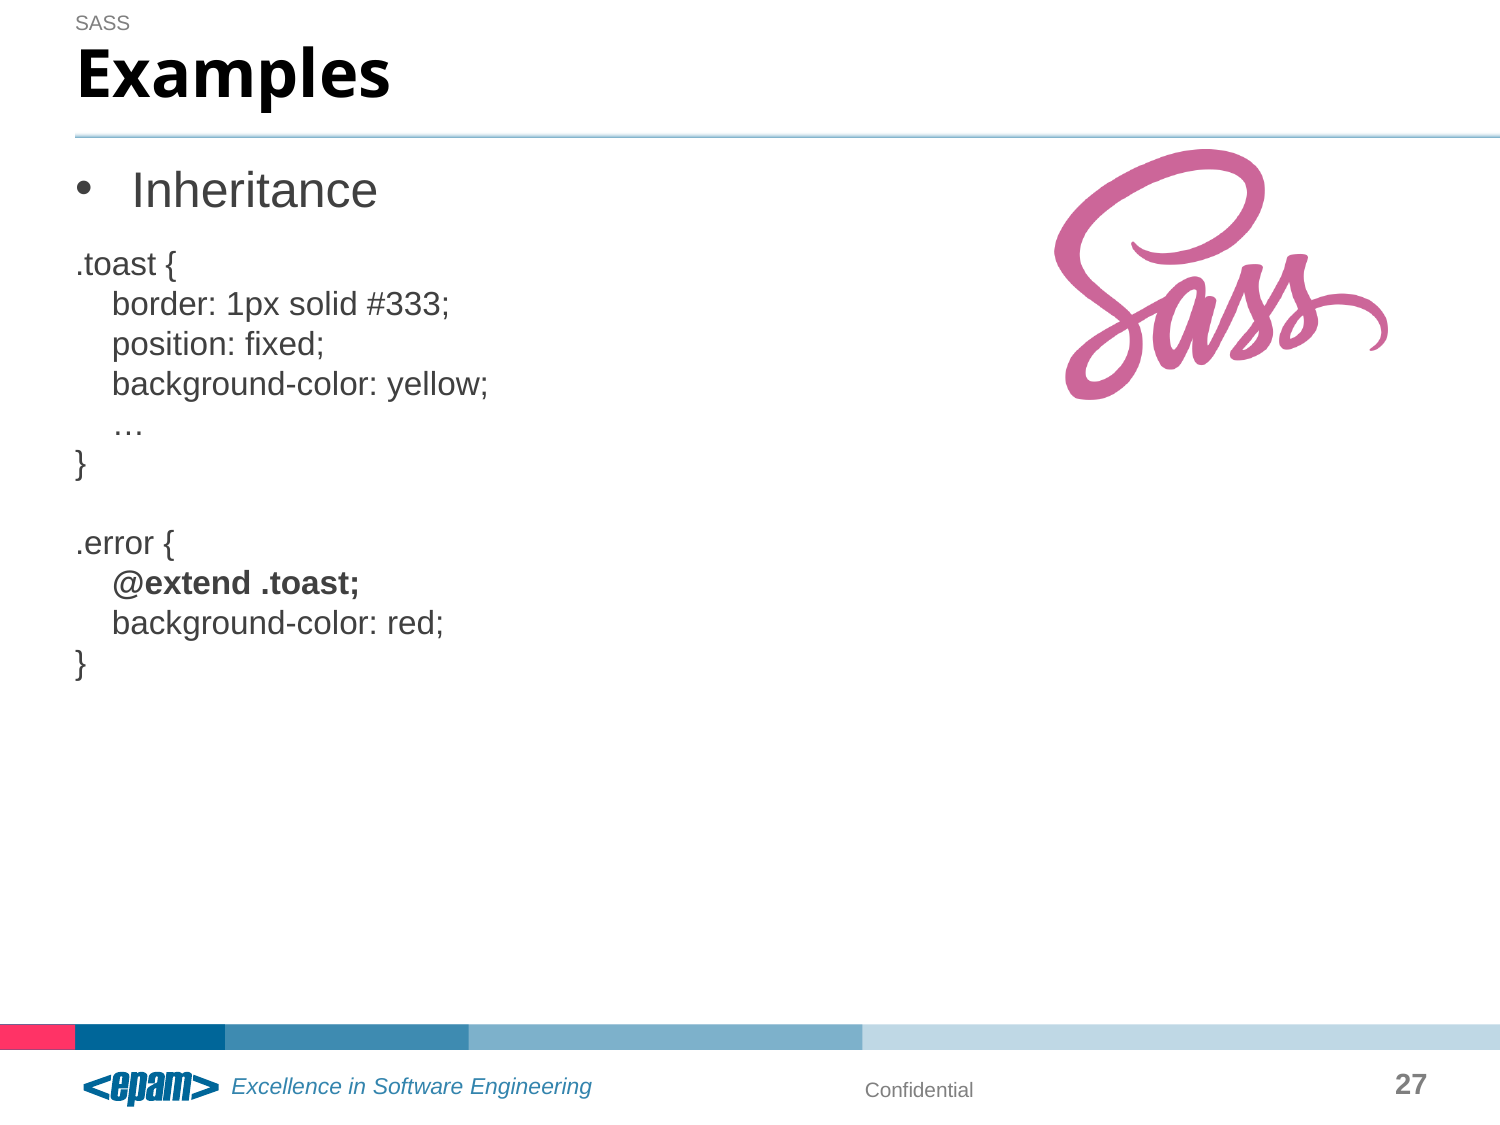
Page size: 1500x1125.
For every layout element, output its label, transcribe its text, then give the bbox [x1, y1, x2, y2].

footer Confidential [849, 1069, 1348, 1125]
list Inheritance .toast { border: 1px solid #333; position: fixed; background-color: yellow; … } .error { @extend .toast; background-color: red; } [60, 149, 1440, 1000]
slide_number 27 [1348, 1065, 1428, 1125]
list SASS [60, 0, 1498, 45]
title Examples [75, 45, 1500, 138]
picture [1054, 149, 1389, 401]
